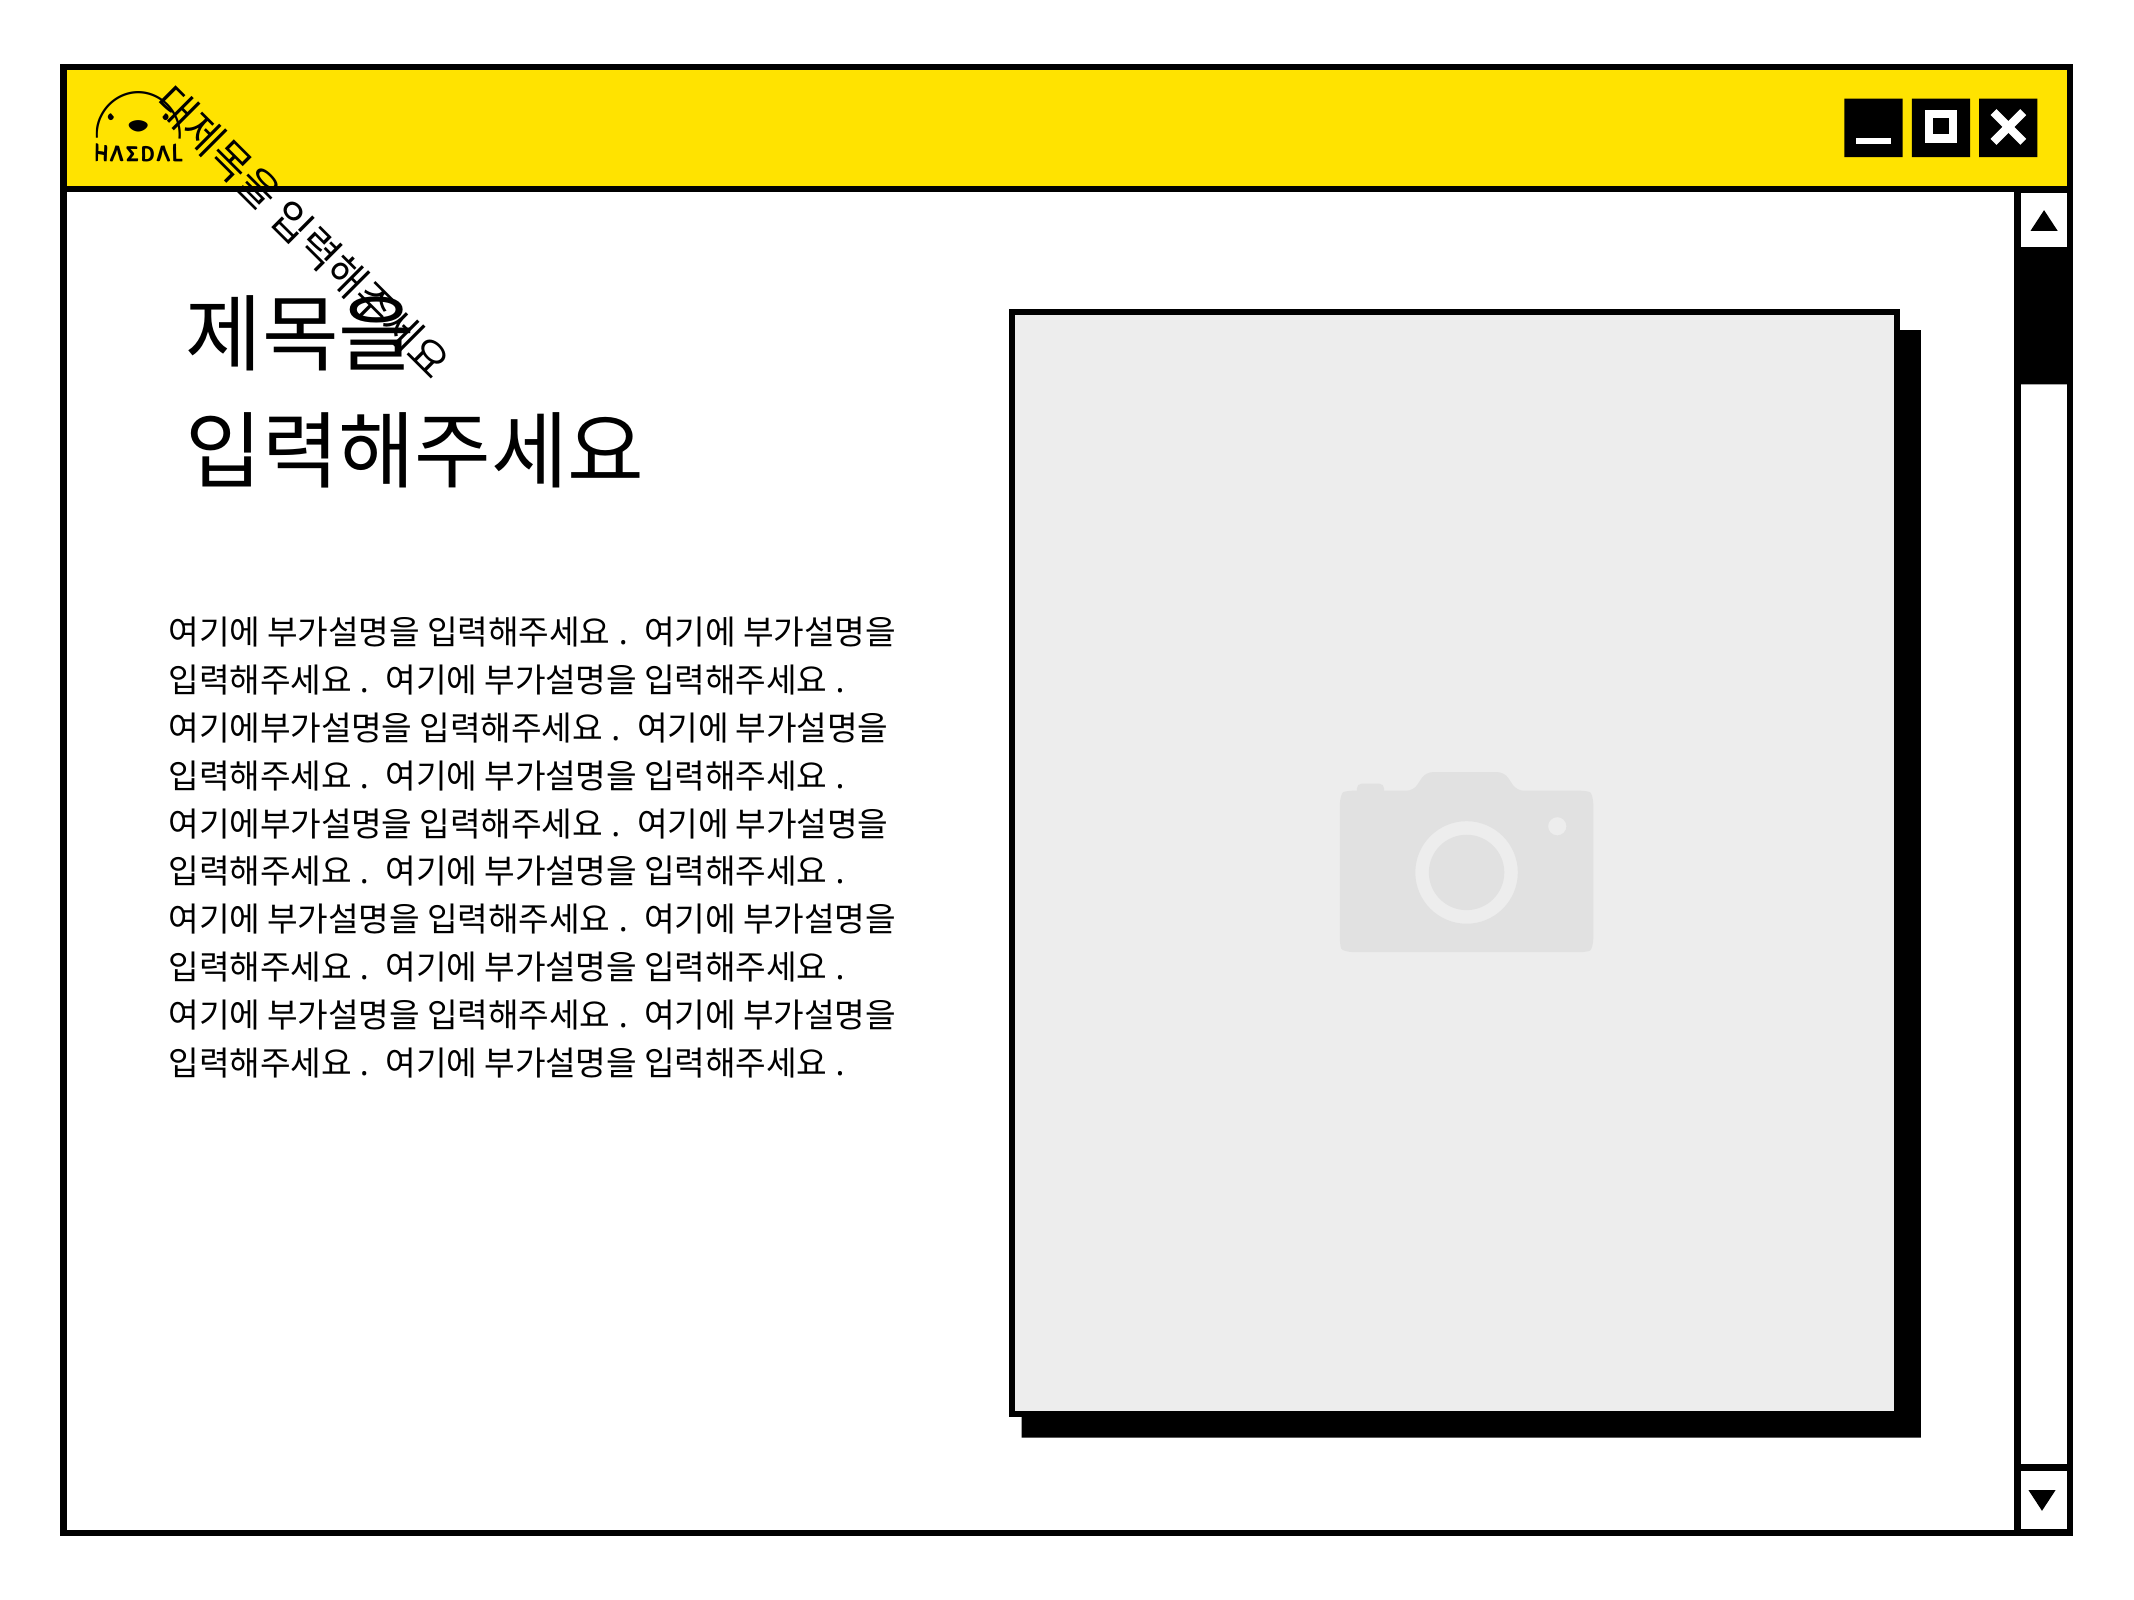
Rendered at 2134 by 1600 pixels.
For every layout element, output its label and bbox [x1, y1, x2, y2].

text_box [63, 66, 2072, 1533]
